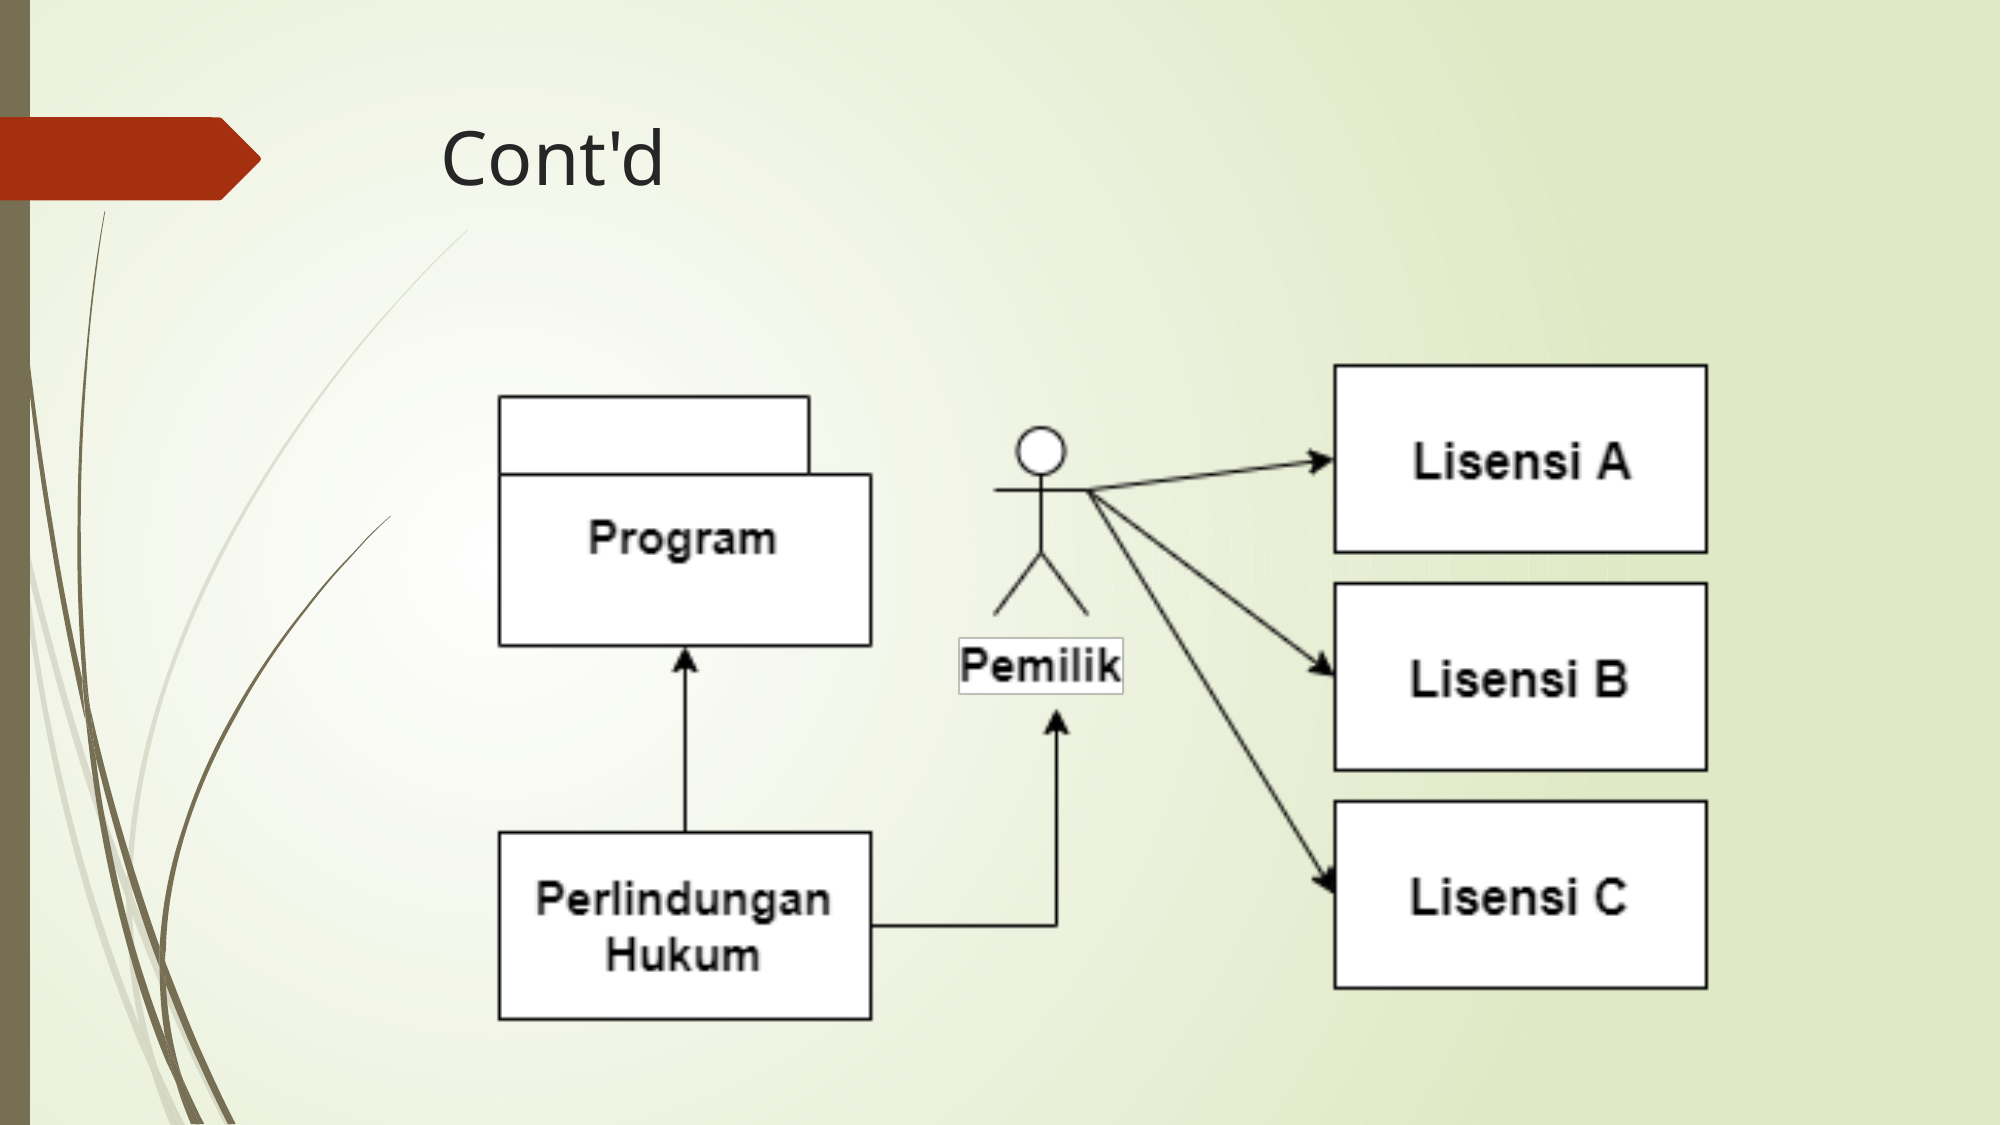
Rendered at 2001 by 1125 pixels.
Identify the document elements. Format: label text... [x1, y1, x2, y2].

picture [468, 334, 1740, 1053]
title Cont'd [425, 102, 1888, 313]
